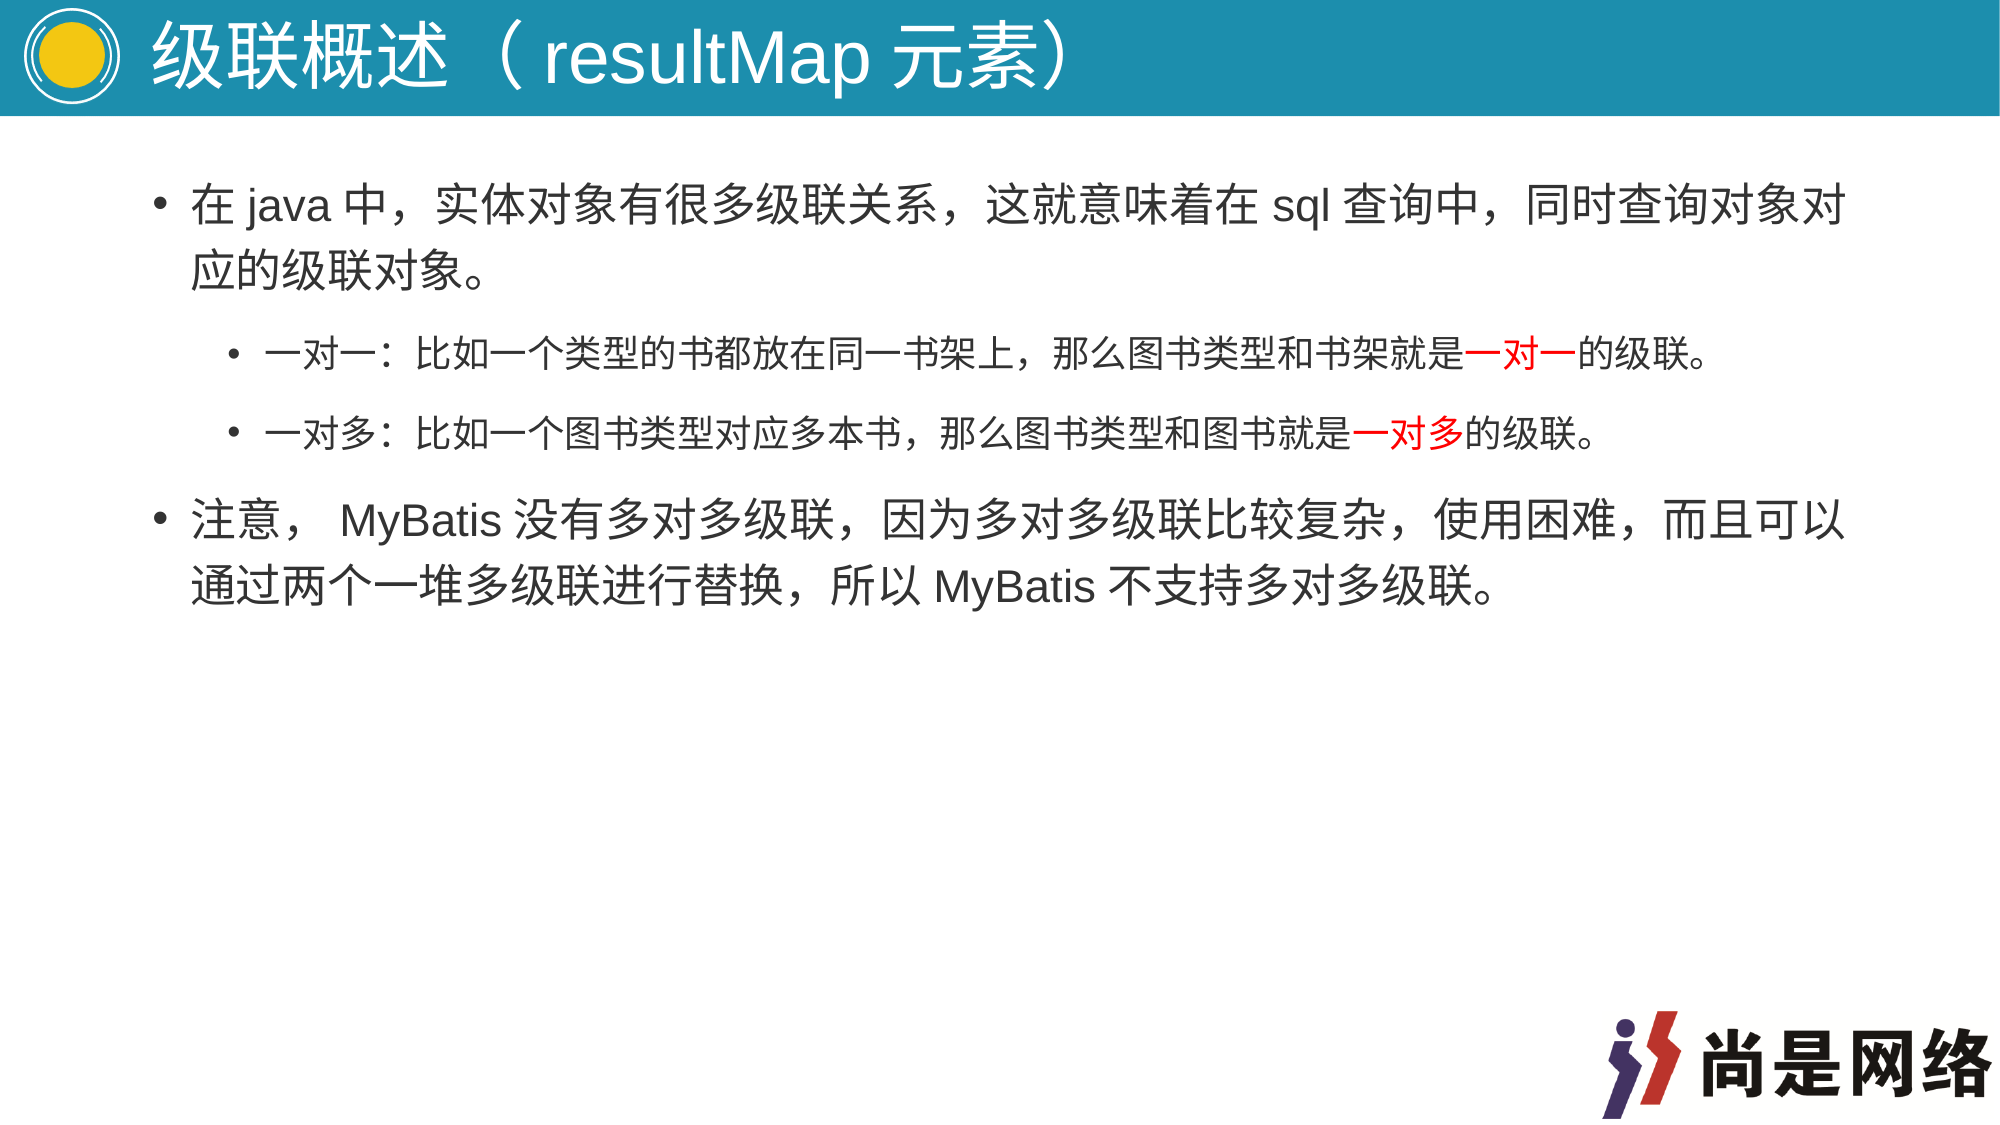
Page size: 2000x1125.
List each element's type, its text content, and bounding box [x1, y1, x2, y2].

picture [0, 0, 2000, 1125]
title 级联概述（resultMap元素） [135, 0, 1860, 119]
list 在java中，实体对象有很多级联关系，这就意味着在sql查询中，同时查询对象对应的级联对象。 一对一：比如一个类型的书都放在同一书架上，那么图书类型和书架就是一对一的级联。 一对多：比如一个图书类型对应多本书，那么图书类型和图书就是一对多的级联。 注意，MyBatis没有多对多级联，因为多对多级联比较复杂，使用困难，而且可以通过两个一堆多级联进行替换，所以MyBatis不支持多对多级联。 [137, 157, 1863, 1014]
